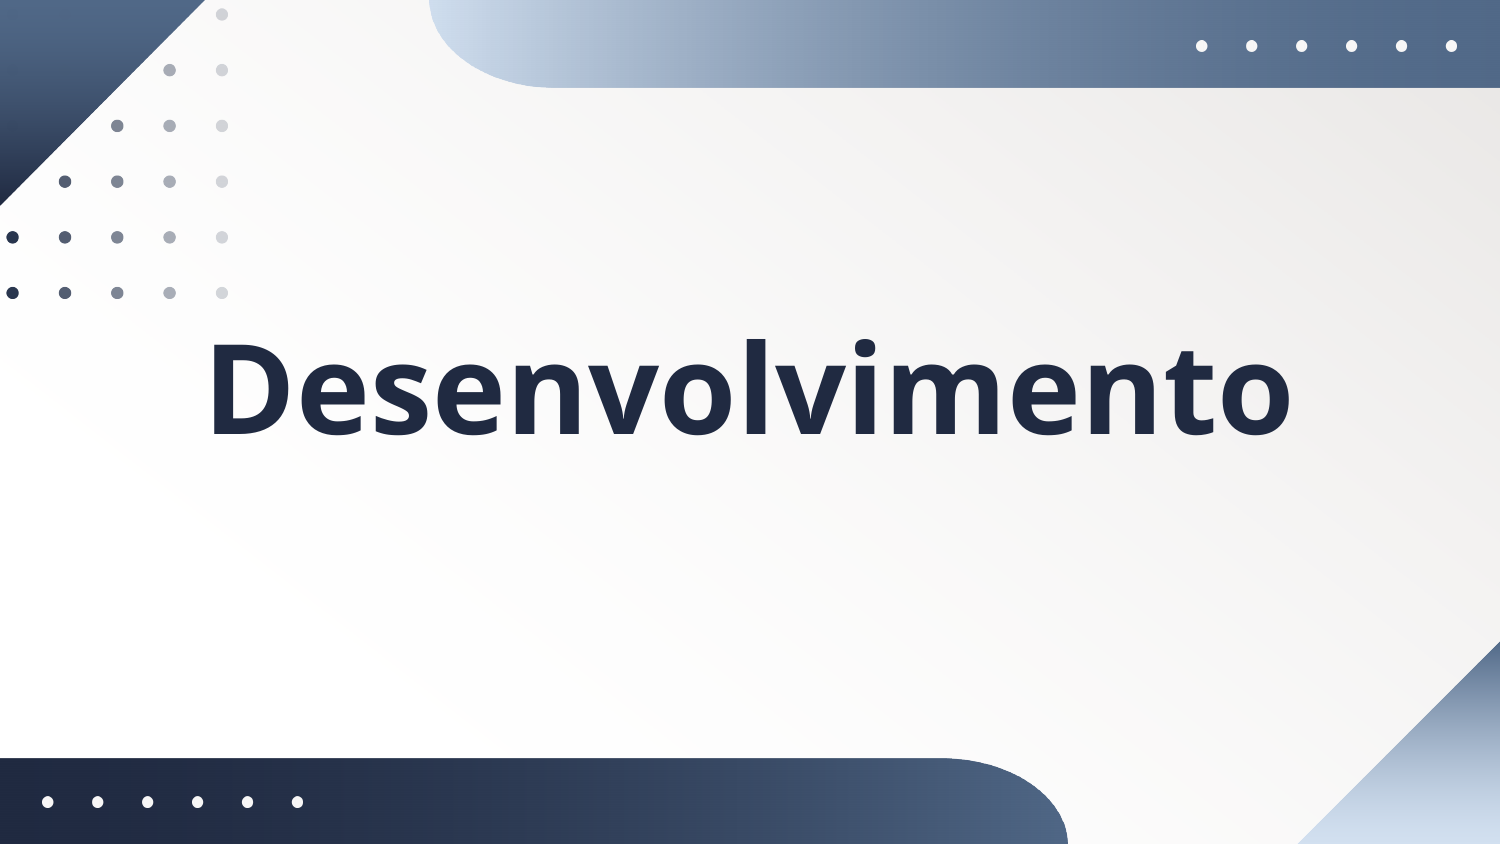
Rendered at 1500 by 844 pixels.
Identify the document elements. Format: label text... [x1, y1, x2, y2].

picture [0, 0, 1500, 844]
title Desenvolvimento [155, 303, 1345, 475]
